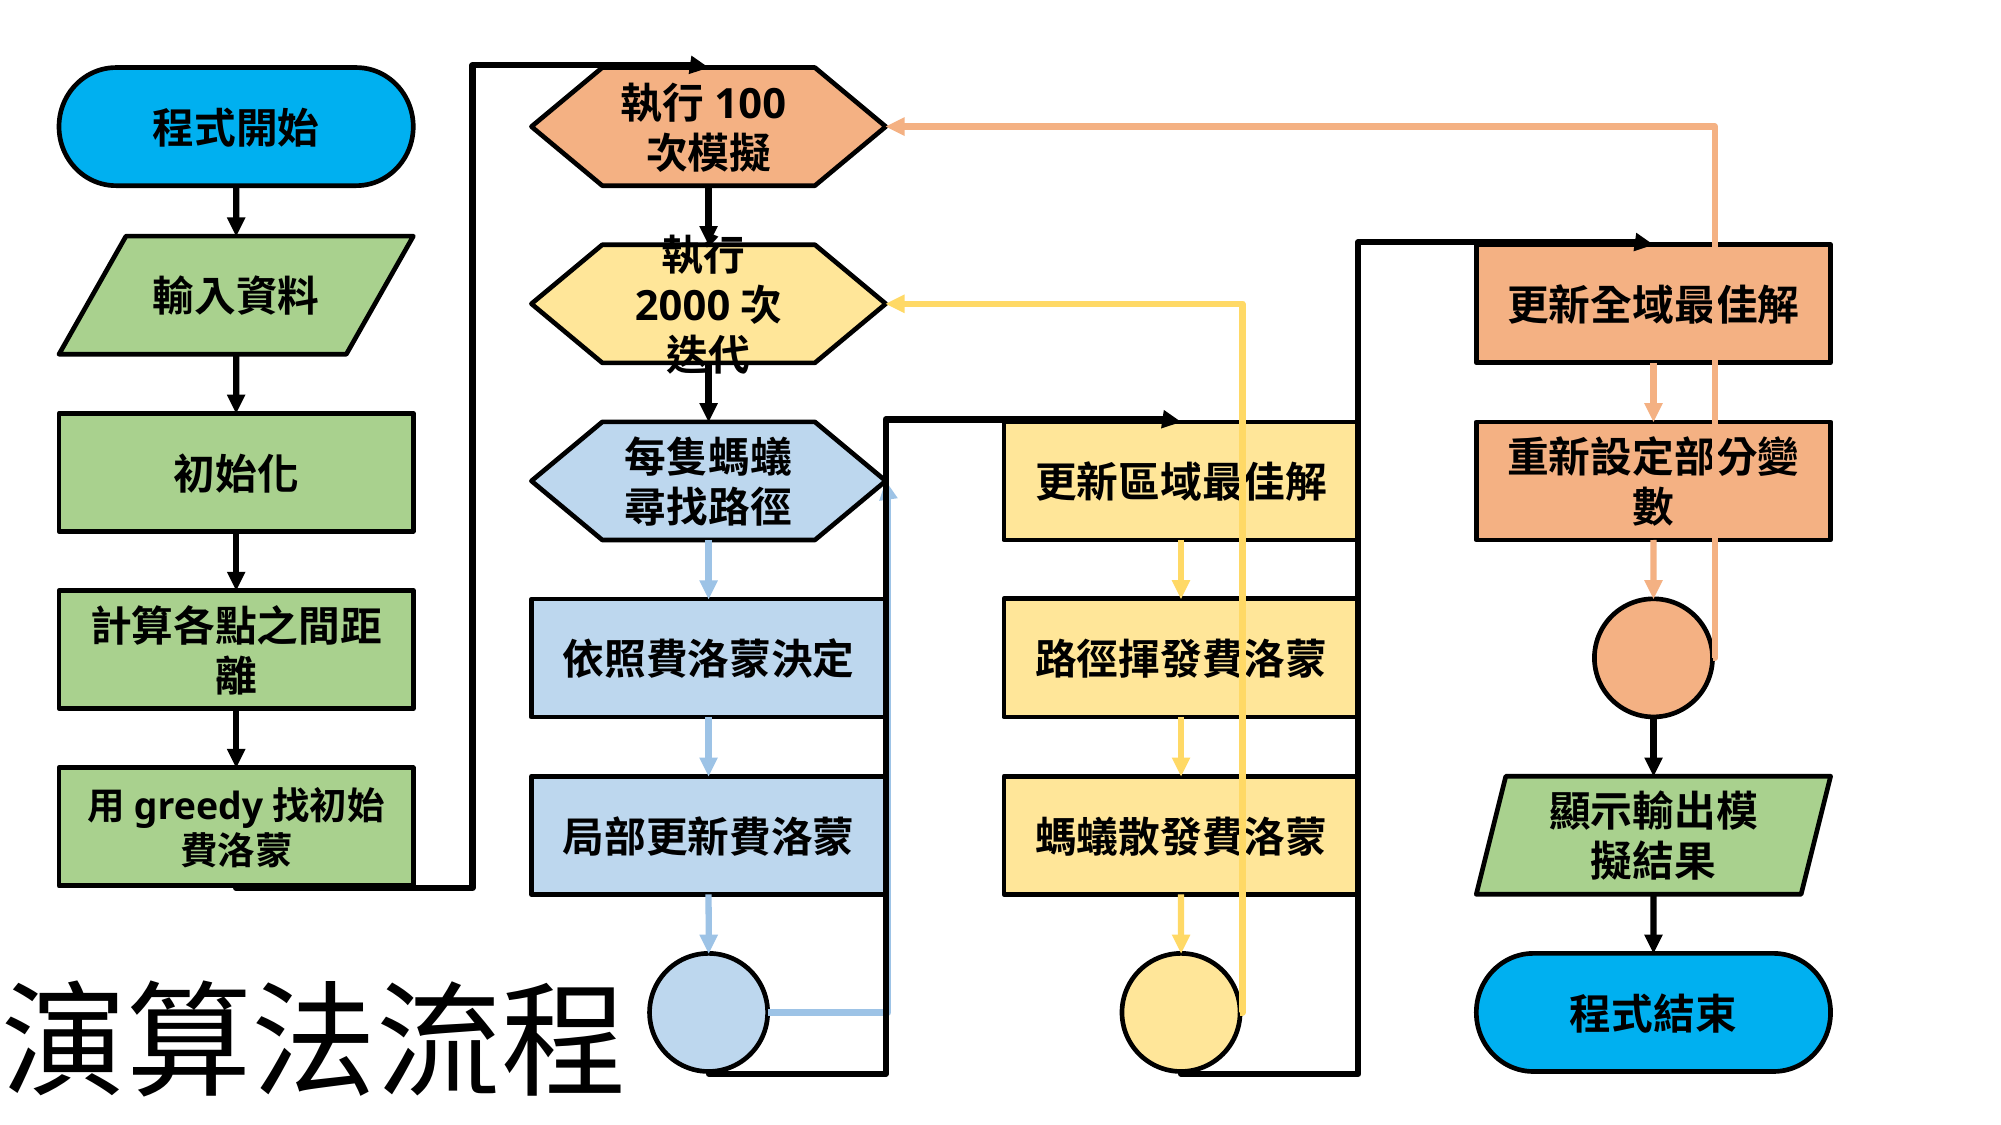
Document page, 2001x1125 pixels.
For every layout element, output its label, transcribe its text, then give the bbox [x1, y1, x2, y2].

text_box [58, 67, 1831, 1072]
text_box 演算法流程 [0, 903, 650, 1122]
